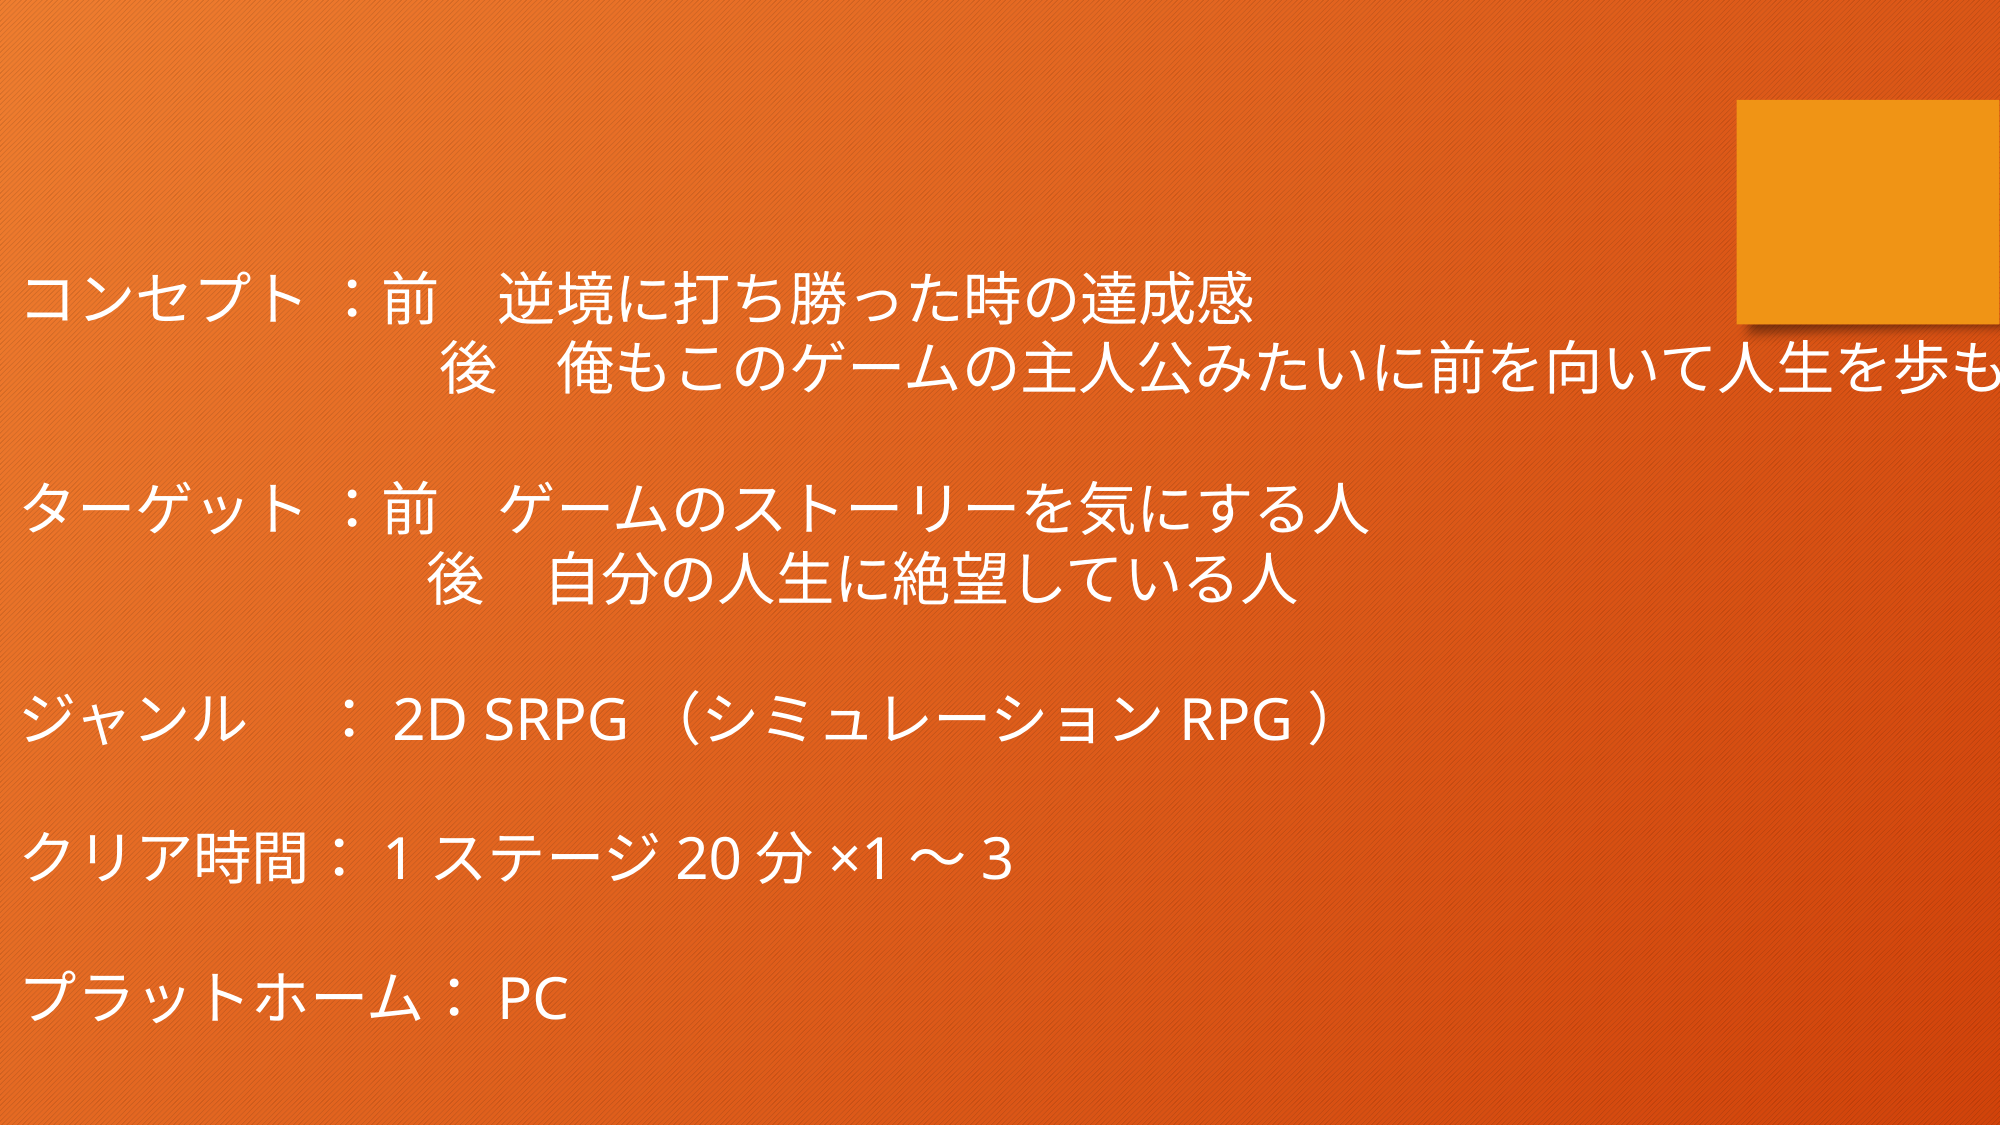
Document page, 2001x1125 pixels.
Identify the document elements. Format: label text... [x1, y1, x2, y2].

text_box コンセプト ：前 逆境に打ち勝った時の達成感 後 俺もこのゲームの主人公みたいに前を向いて人生を歩もう ターゲット ：前 ゲームのストーリーを気にする人 後 自分の人生に絶望している人 ジャンル ：2D SRPG（シミュレーションRPG） クリア時間：1ステージ20分×1～3 プラットホーム：PC [4, 254, 2000, 1039]
